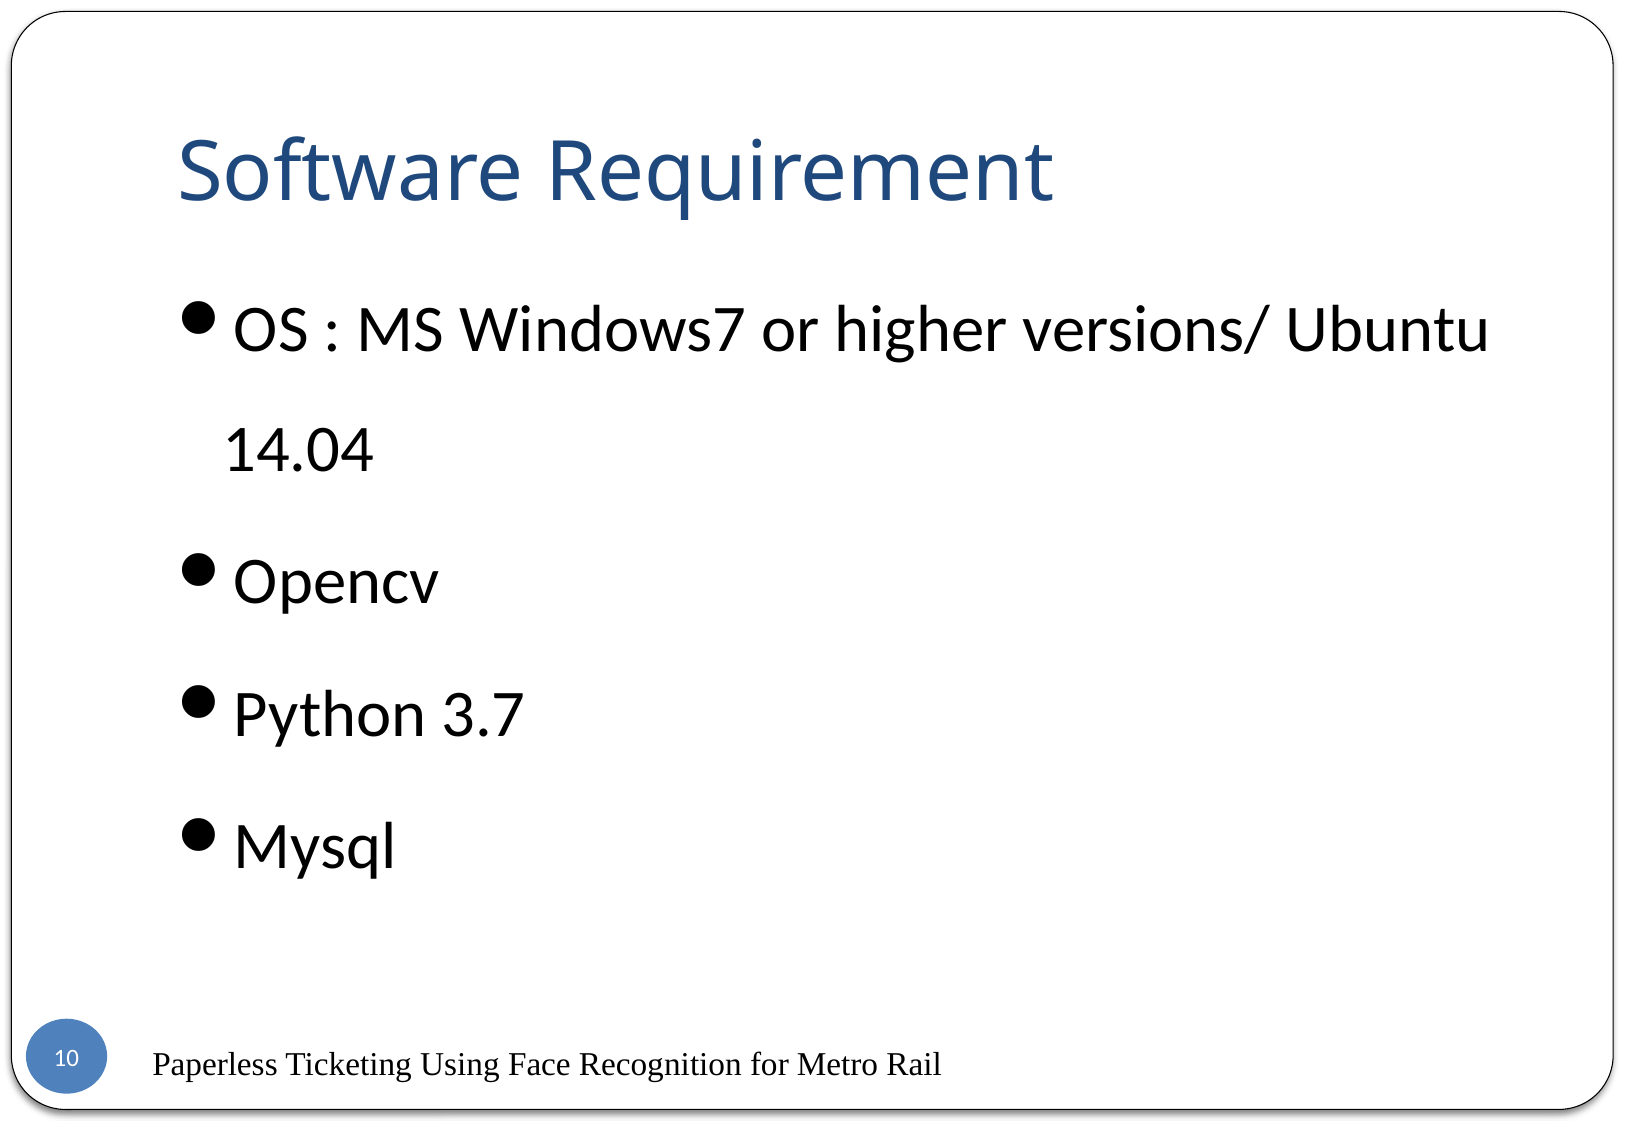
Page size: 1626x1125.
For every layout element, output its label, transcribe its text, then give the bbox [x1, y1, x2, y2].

footer Paperless Ticketing Using Face Recognition for Metro Rail [137, 1025, 1400, 1100]
slide_number 10 [25, 1018, 108, 1094]
title Software Requirement [162, 45, 1544, 233]
list OS : MS Windows7 or higher versions/ Ubuntu 14.04 Opencv Python 3.7 Mysql [162, 237, 1544, 988]
